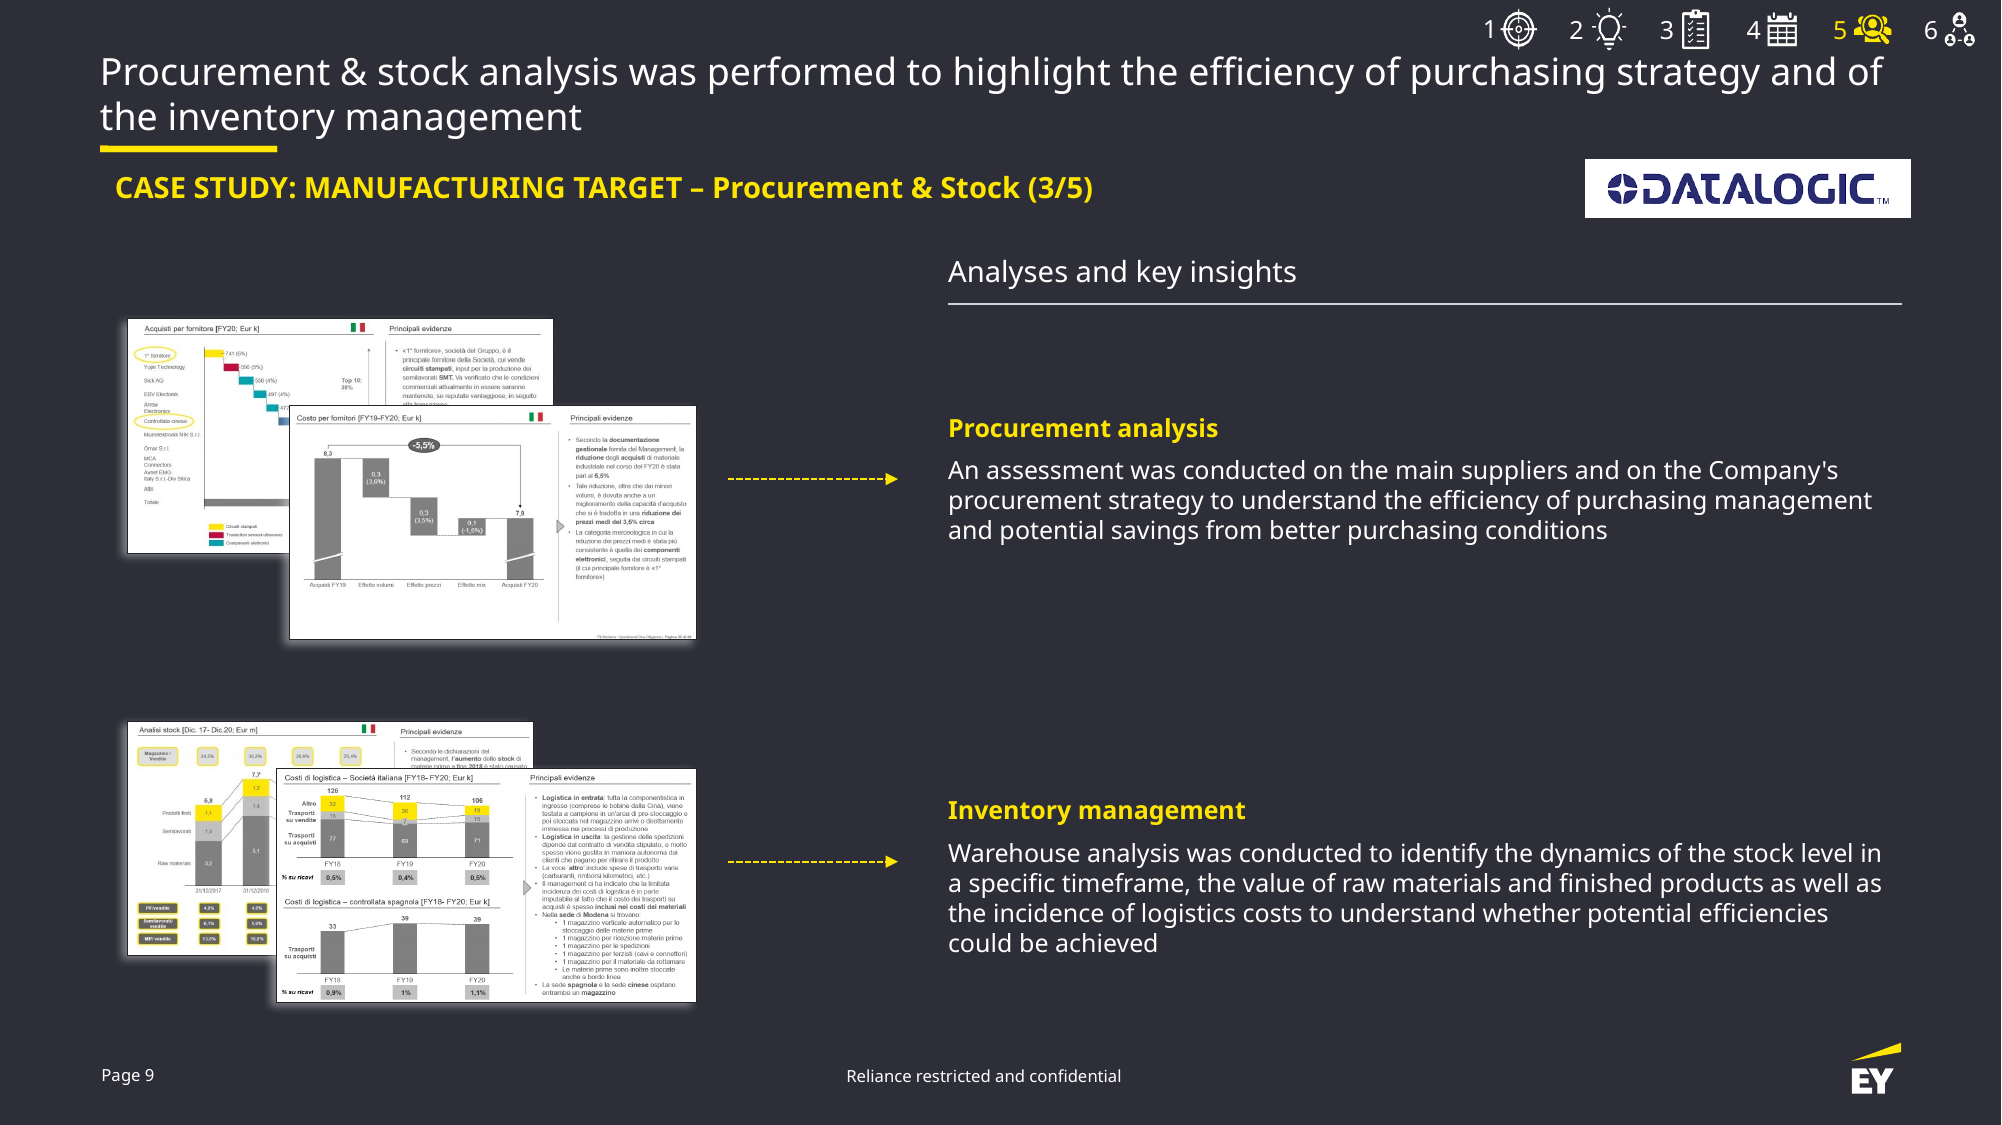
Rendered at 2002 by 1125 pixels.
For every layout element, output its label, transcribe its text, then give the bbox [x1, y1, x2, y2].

text_box Reliance restricted and confidential [846, 1061, 1155, 1091]
text_box Inventory management Warehouse analysis was conducted to identify the dynamics of the stock level in a specific timeframe, the value of raw materials and finished products as well as the incidence of logistics costs to understand whether potential efficiencies could be achieved [948, 794, 1901, 958]
picture [126, 318, 697, 640]
text_box Procurement analysis An assessment was conducted on the main suppliers and on the Company's procurement strategy to understand the efficiency of purchasing management and potential savings from better purchasing conditions [948, 412, 1901, 545]
footer EY EW PPT Gallery [531, 1061, 1038, 1092]
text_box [947, 252, 1902, 305]
title Procurement & stock analysis was performed to highlight the efficiency of purchasing strategy and of the inventory management [100, 48, 1901, 146]
text_box CASE STUDY: MANUFACTURING TARGET – Procurement & Stock (3/5) [100, 162, 1359, 212]
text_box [1466, 4, 1981, 53]
picture [1585, 159, 1912, 218]
slide_number Page 9 [101, 1061, 211, 1092]
picture [126, 720, 697, 1003]
